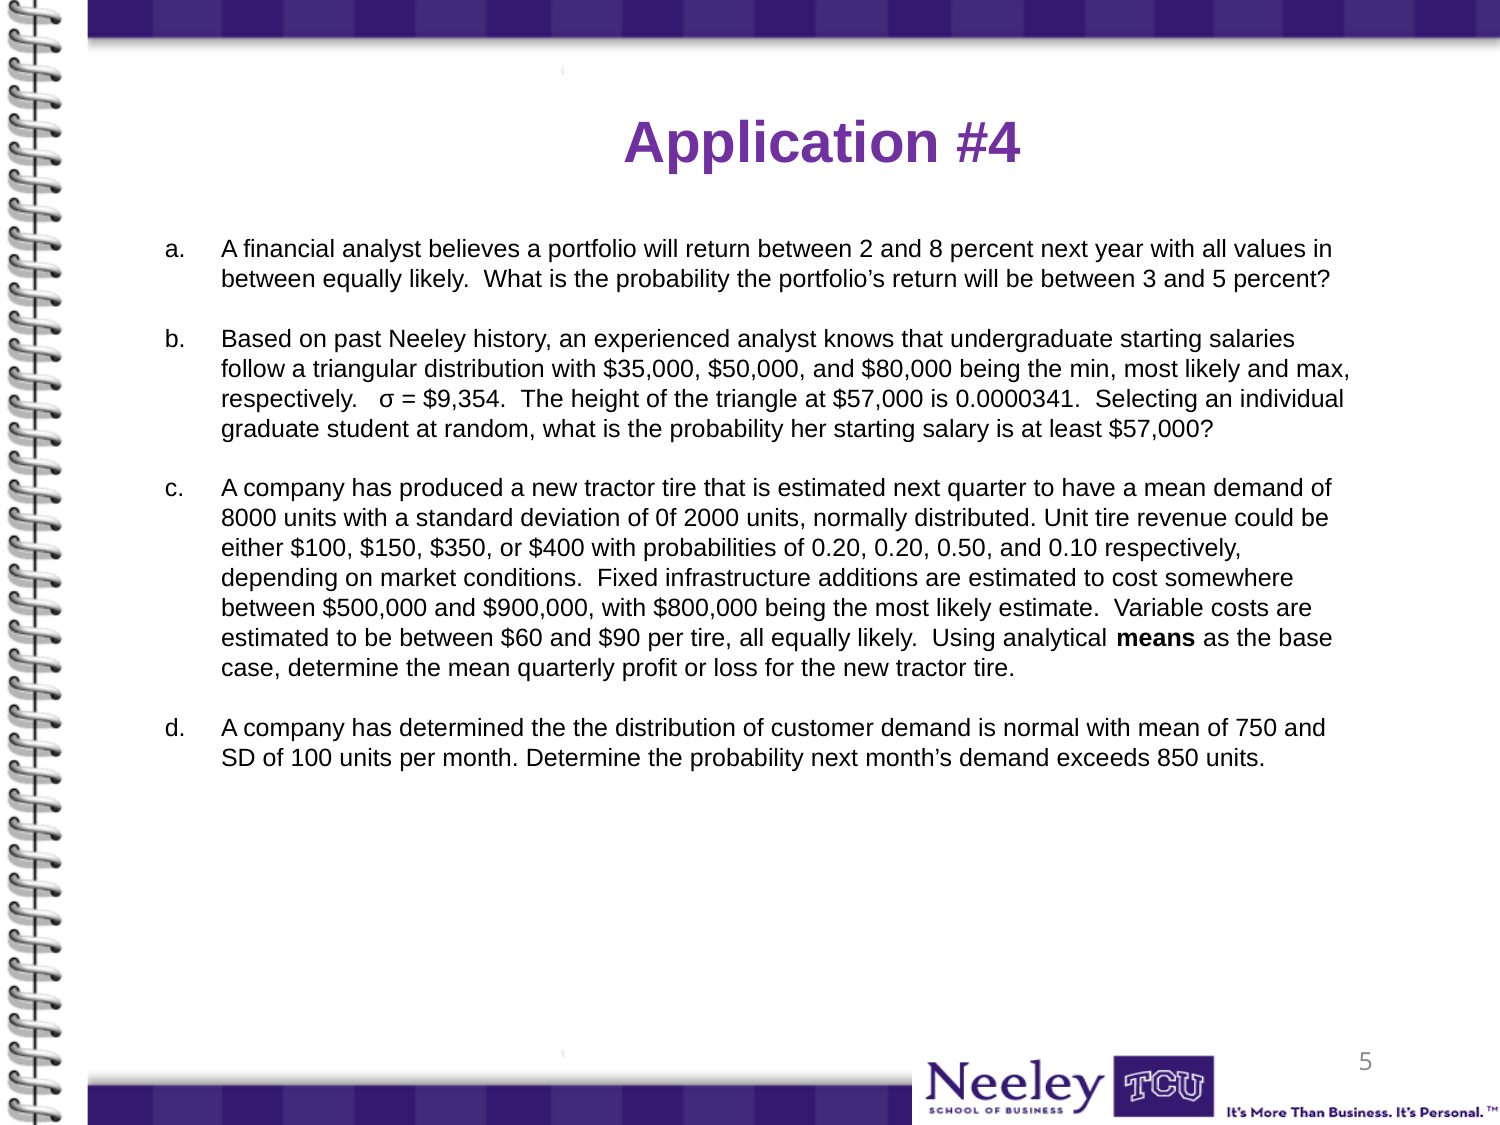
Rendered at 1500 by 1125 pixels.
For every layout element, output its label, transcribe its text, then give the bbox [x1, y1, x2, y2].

title Application #4 [162, 44, 1466, 233]
picture [0, 0, 1500, 1125]
text_box A financial analyst believes a portfolio will return between 2 and 8 percent next year with all values in between equally likely. What is the probability the portfolio’s return will be between 3 and 5 percent? Based on past Neeley history, an experienced analyst knows that undergraduate starting salaries follow a triangular distribution with $35,000, $50,000, and $80,000 being the min, most likely and max, respectively. σ = $9,354. The height of the triangle at $57,000 is 0.0000341. Selecting an individual graduate student at random, what is the probability her starting salary is at least $57,000? A company has produced a new tractor tire that is estimated next quarter to have a mean demand of 8000 units with a standard deviation of 0f 2000 units, normally distributed. Unit tire revenue could be either $100, $150, $350, or $400 with probabilities of 0.20, 0.20, 0.50, and 0.10 respectively, depending on market conditions. Fixed infrastructure additions are estimated to cost somewhere between $500,000 and $900,000, with $800,000 being the most likely estimate. Variable costs are estimated to be between $60 and $90 per tire, all equally likely. Using analytical means as the base case, determine the mean quarterly profit or loss for the new tractor tire. A company has determined the the distribution of customer demand is normal with mean of 750 and SD of 100 units per month. Determine the probability next month’s demand exceeds 850 units. [150, 224, 1375, 809]
